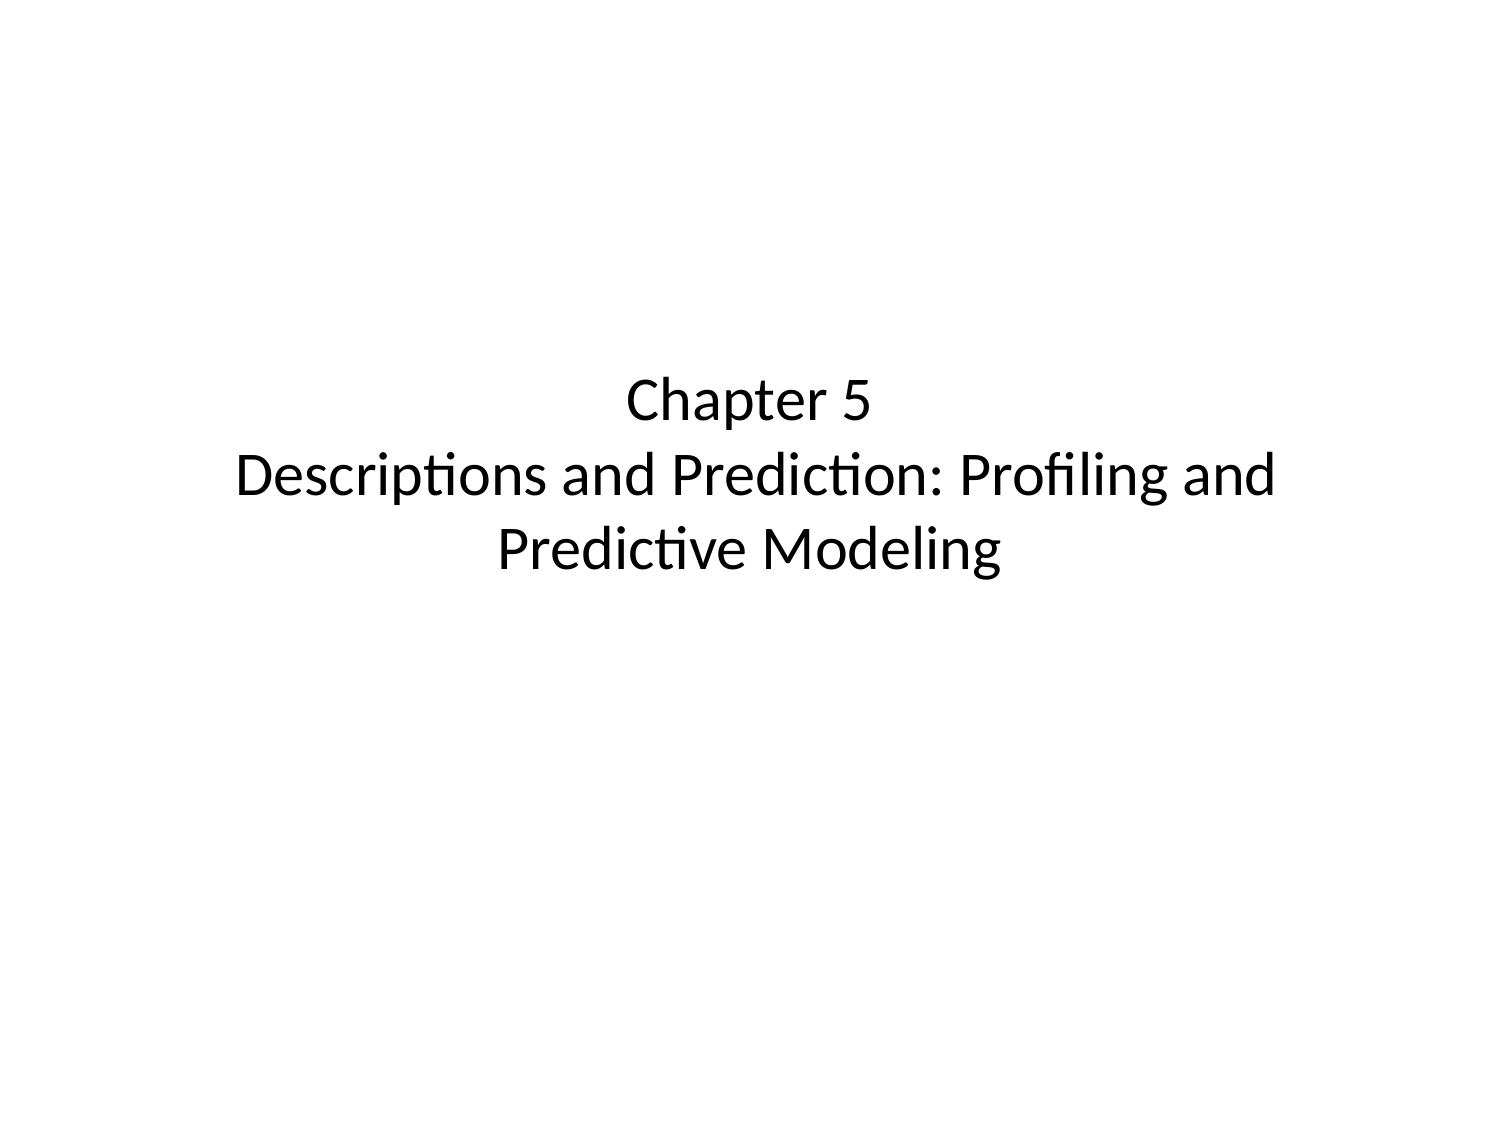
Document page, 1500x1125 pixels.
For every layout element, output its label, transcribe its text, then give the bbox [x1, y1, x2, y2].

title Chapter 5 Descriptions and Prediction: Profiling and Predictive Modeling [112, 349, 1388, 591]
